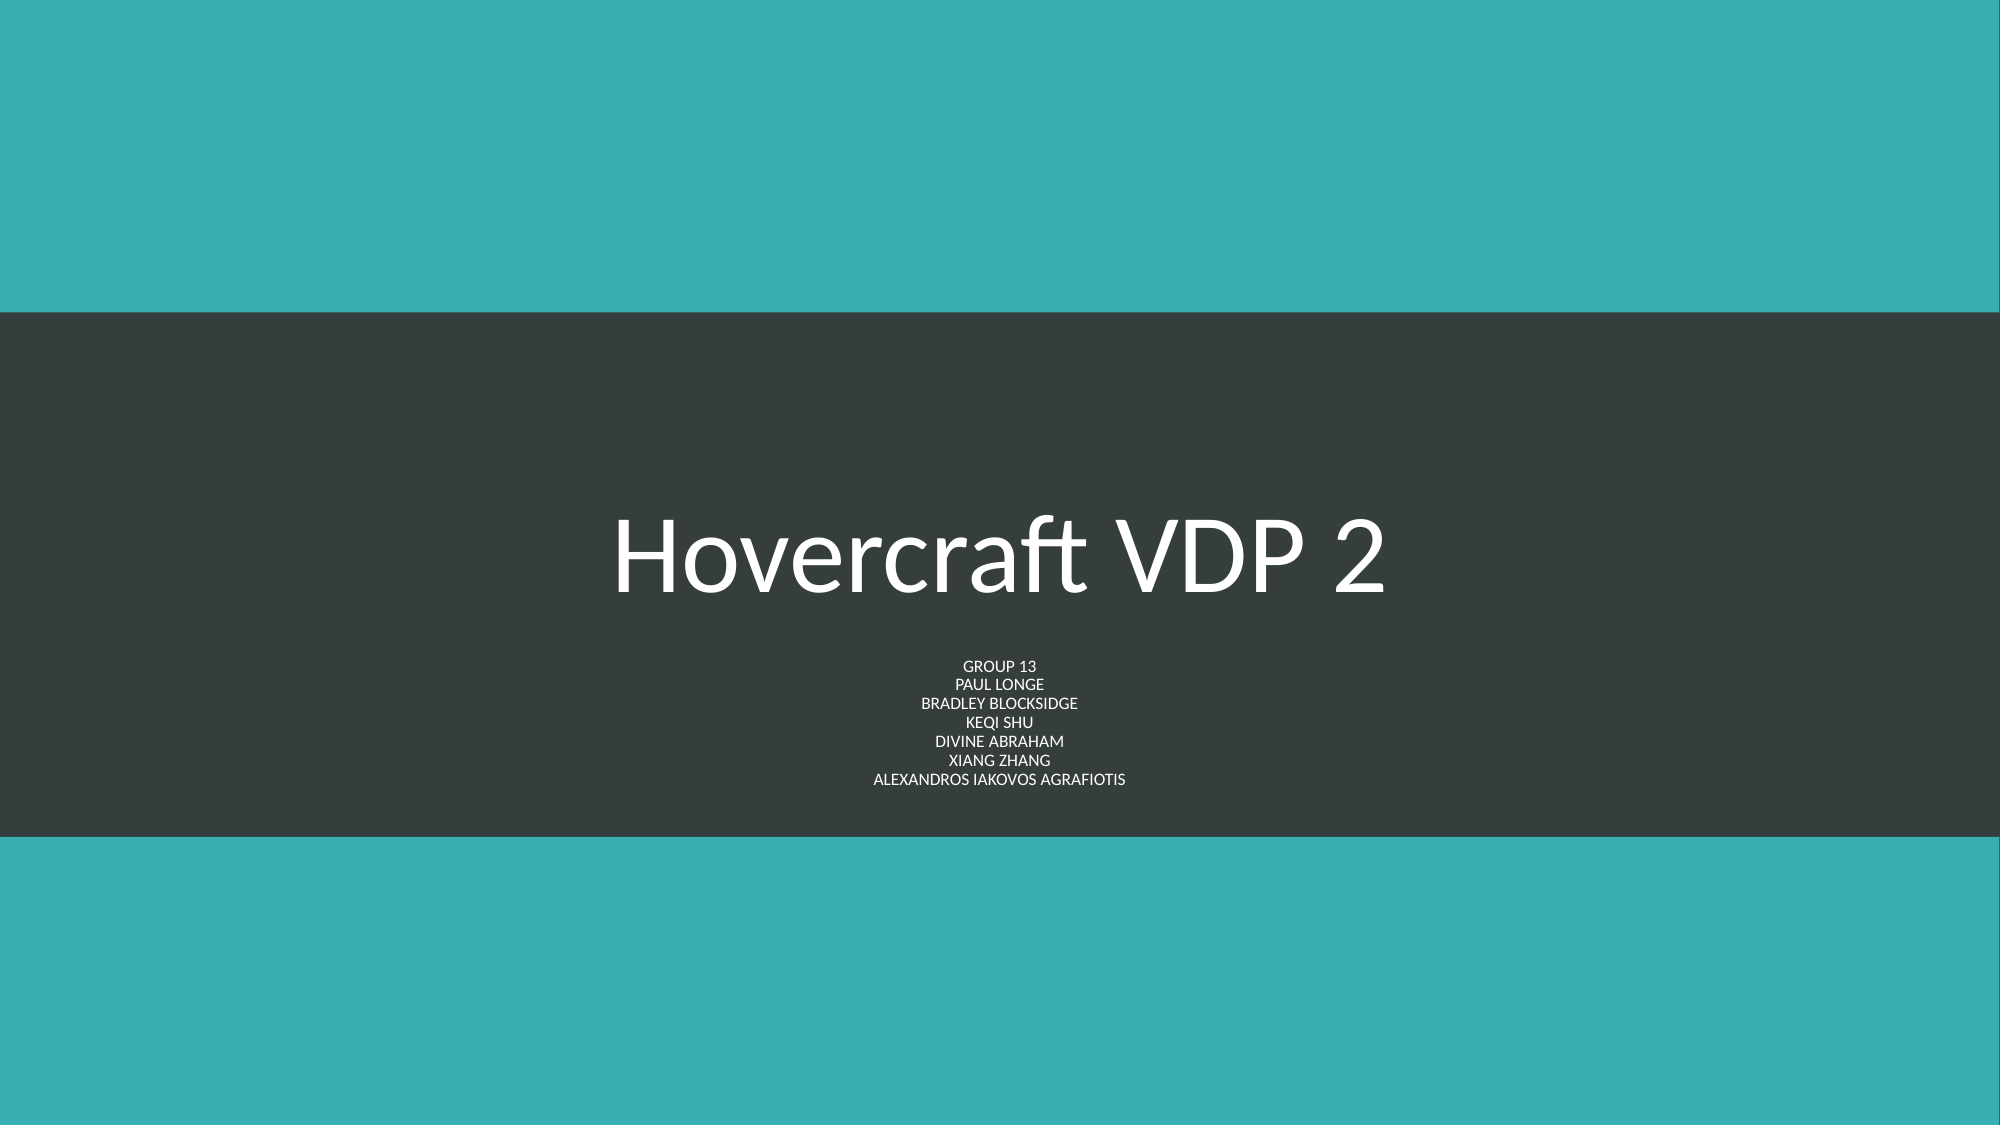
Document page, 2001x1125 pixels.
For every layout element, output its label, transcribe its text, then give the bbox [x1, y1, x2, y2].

title Hovercraft VDP 2 [212, 375, 1788, 624]
subtitle Group 13 Paul Longe Bradley Blocksidge Keqi Shu Divine Abraham Xiang Zhang Alexandros Iakovos Agrafiotis [212, 649, 1788, 800]
